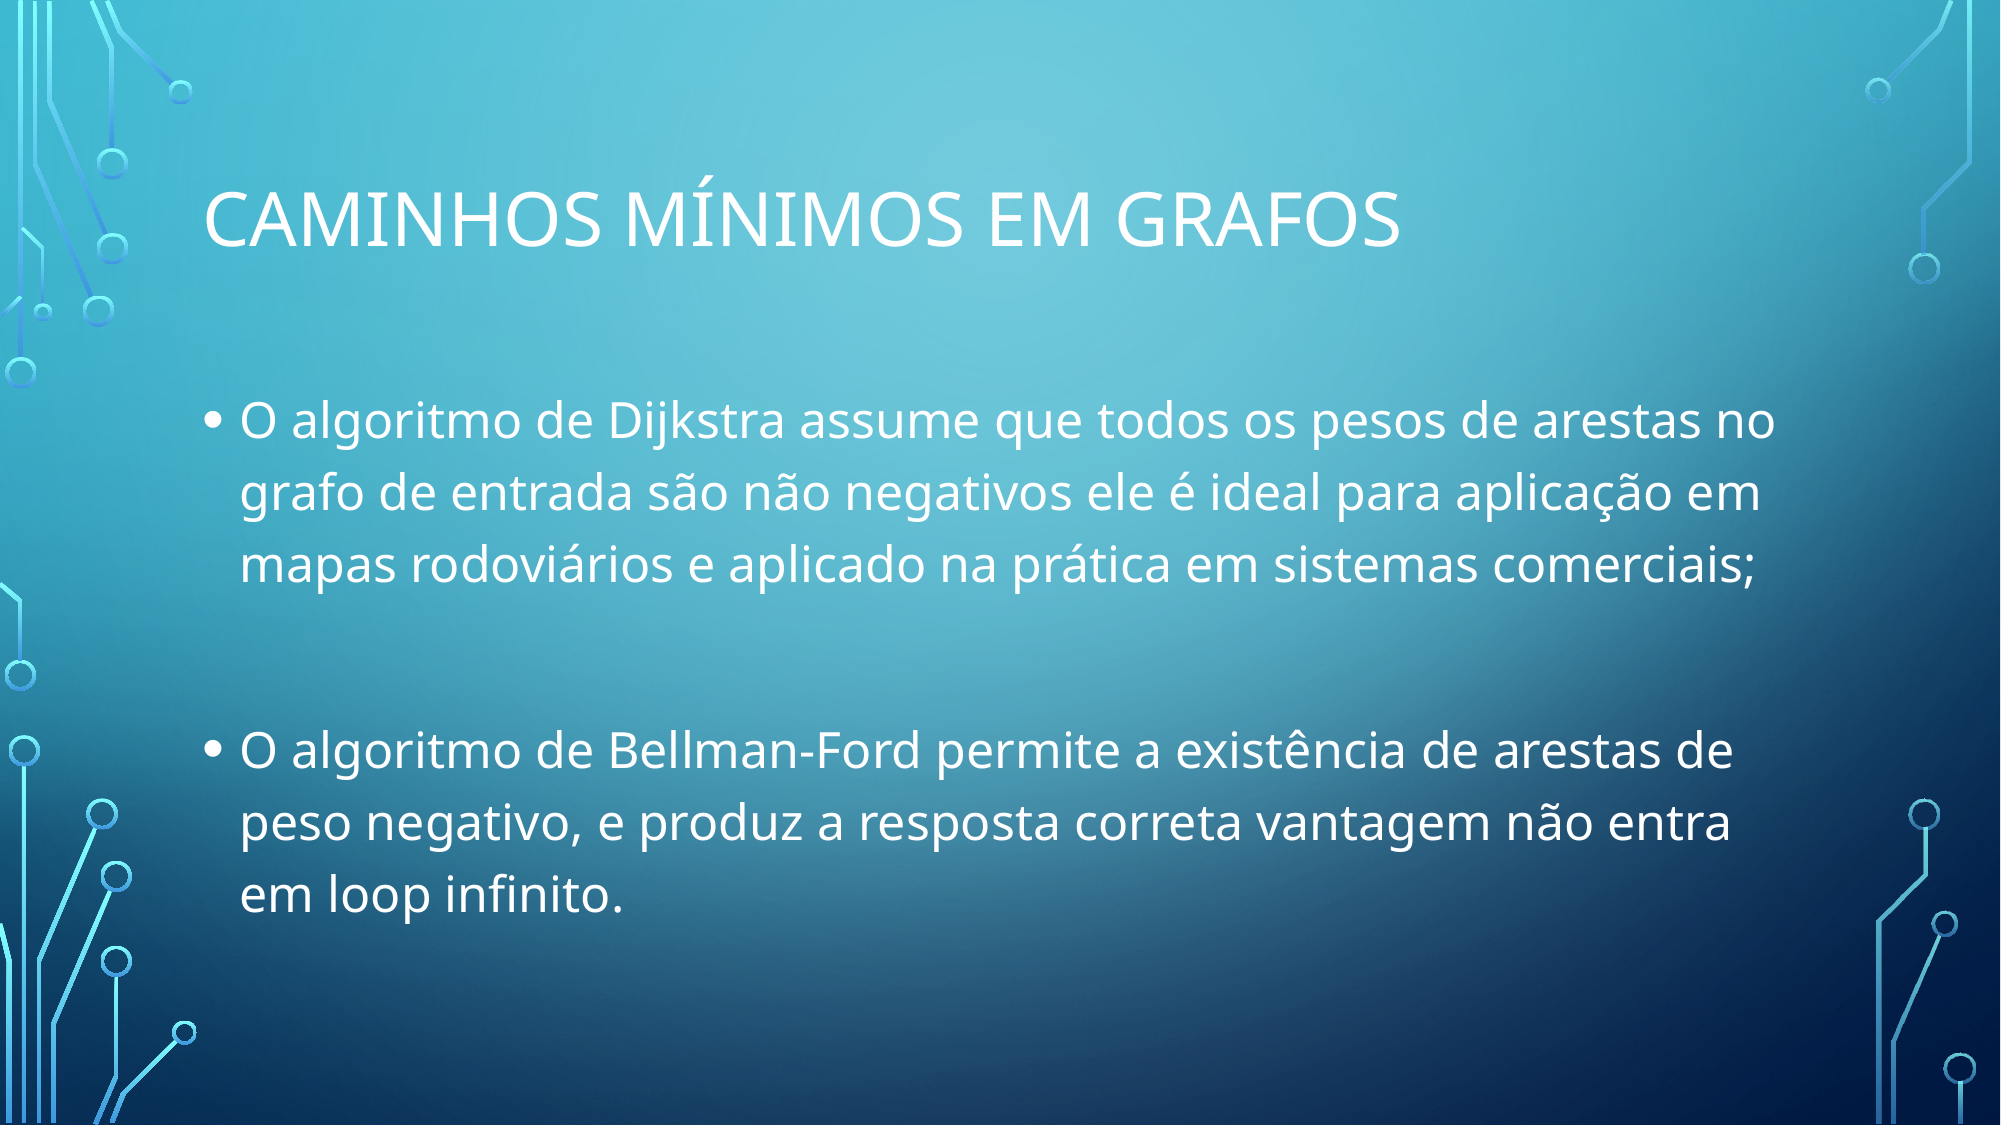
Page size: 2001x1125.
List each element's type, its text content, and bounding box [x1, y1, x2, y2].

list O algoritmo de Dijkstra assume que todos os pesos de arestas no grafo de entrada são não negativos ele é ideal para aplicação em mapas rodoviários e aplicado na prática em sistemas comerciais; O algoritmo de Bellman-Ford permite a existência de arestas de peso negativo, e produz a resposta correta vantagem não entra em loop infinito. [187, 369, 1813, 950]
title Caminhos mínimos em Grafos [187, 101, 1813, 344]
